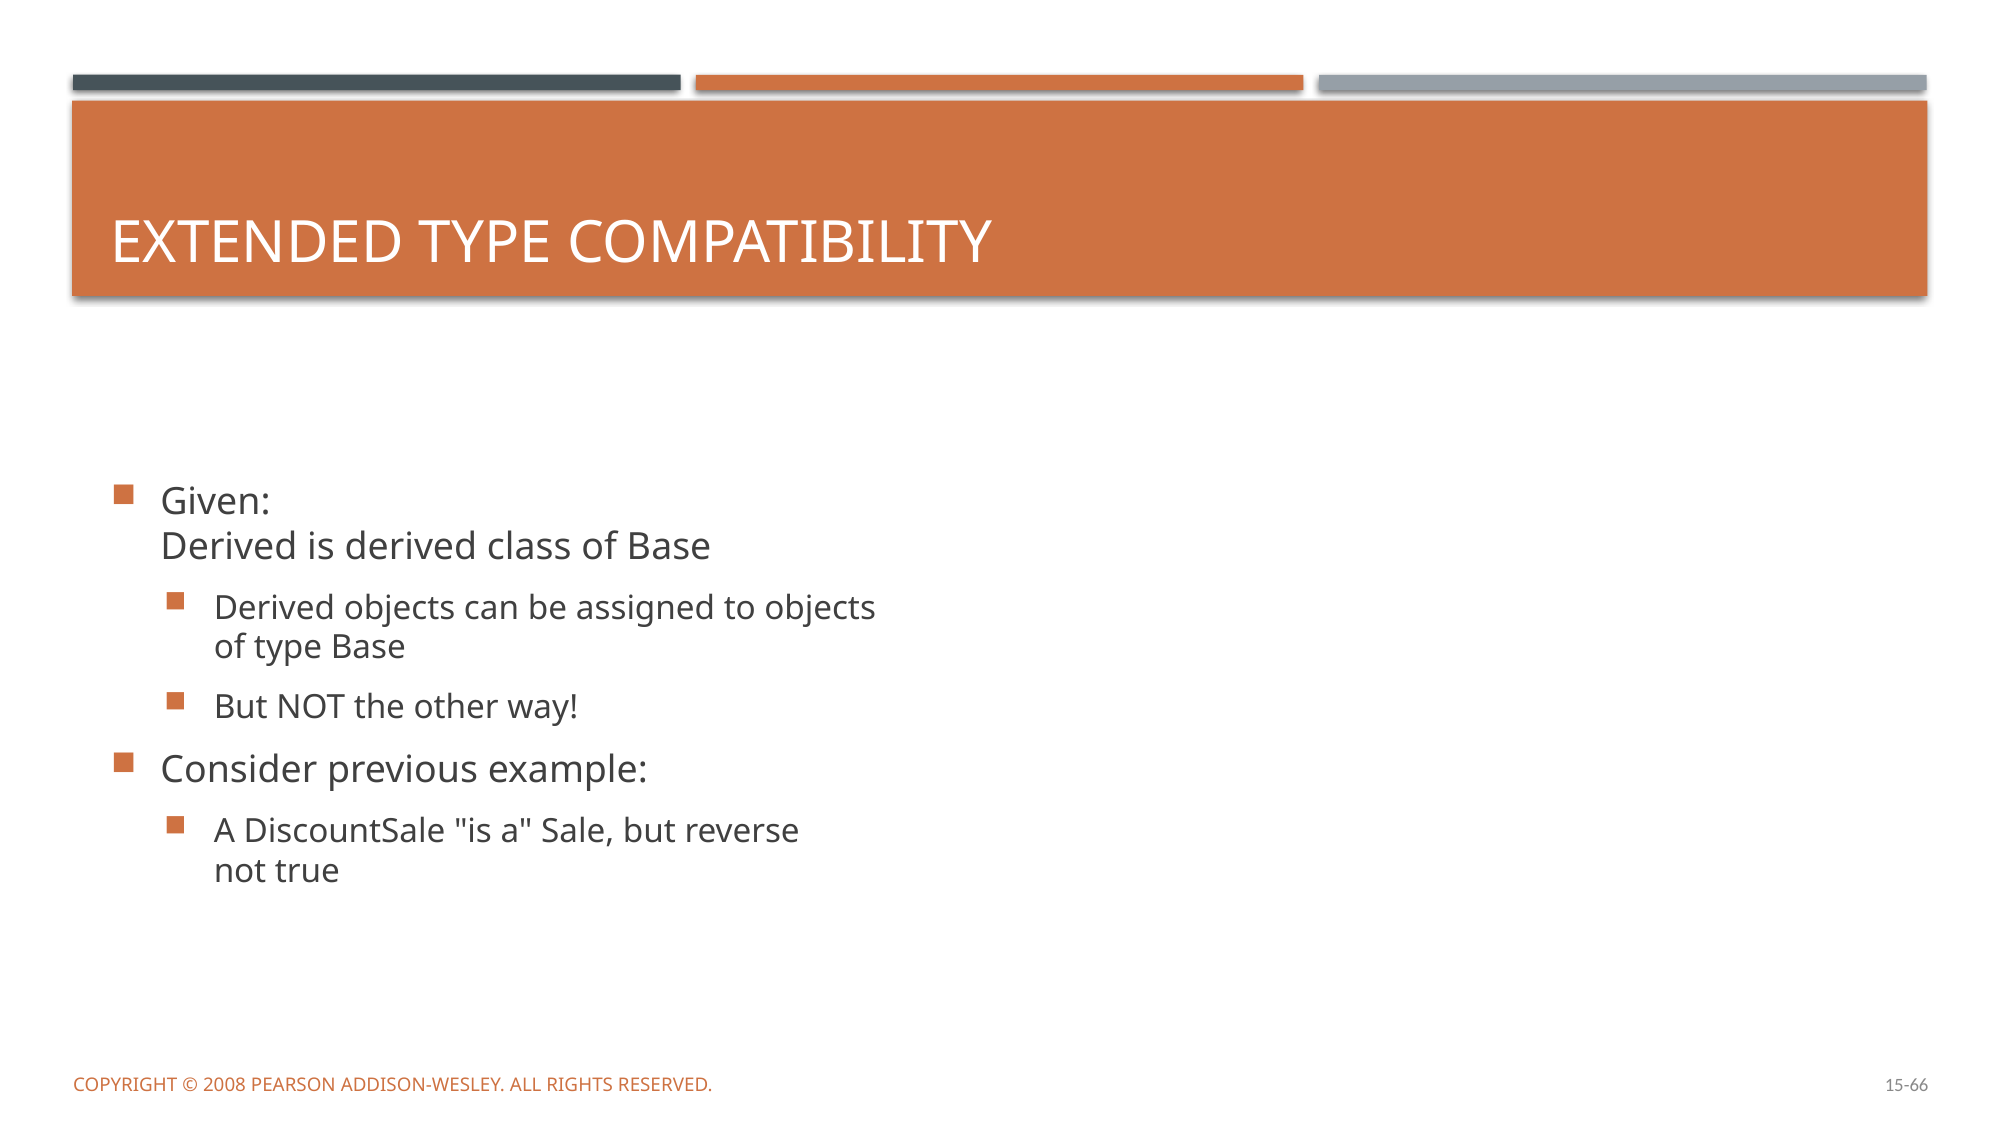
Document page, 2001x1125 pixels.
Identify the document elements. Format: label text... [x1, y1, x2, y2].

footer Copyright © 2008 Pearson Addison-Wesley. All rights reserved. [58, 1053, 1177, 1114]
slide_number 15-66 [1770, 1053, 1944, 1114]
list Given: Derived is derived class of Base Derived objects can be assigned to objects of type Base But NOT the other way! Consider previous example: A DiscountSale "is a" Sale, but reverse not true [95, 383, 1905, 983]
title Extended Type Compatibility [95, 115, 1905, 282]
